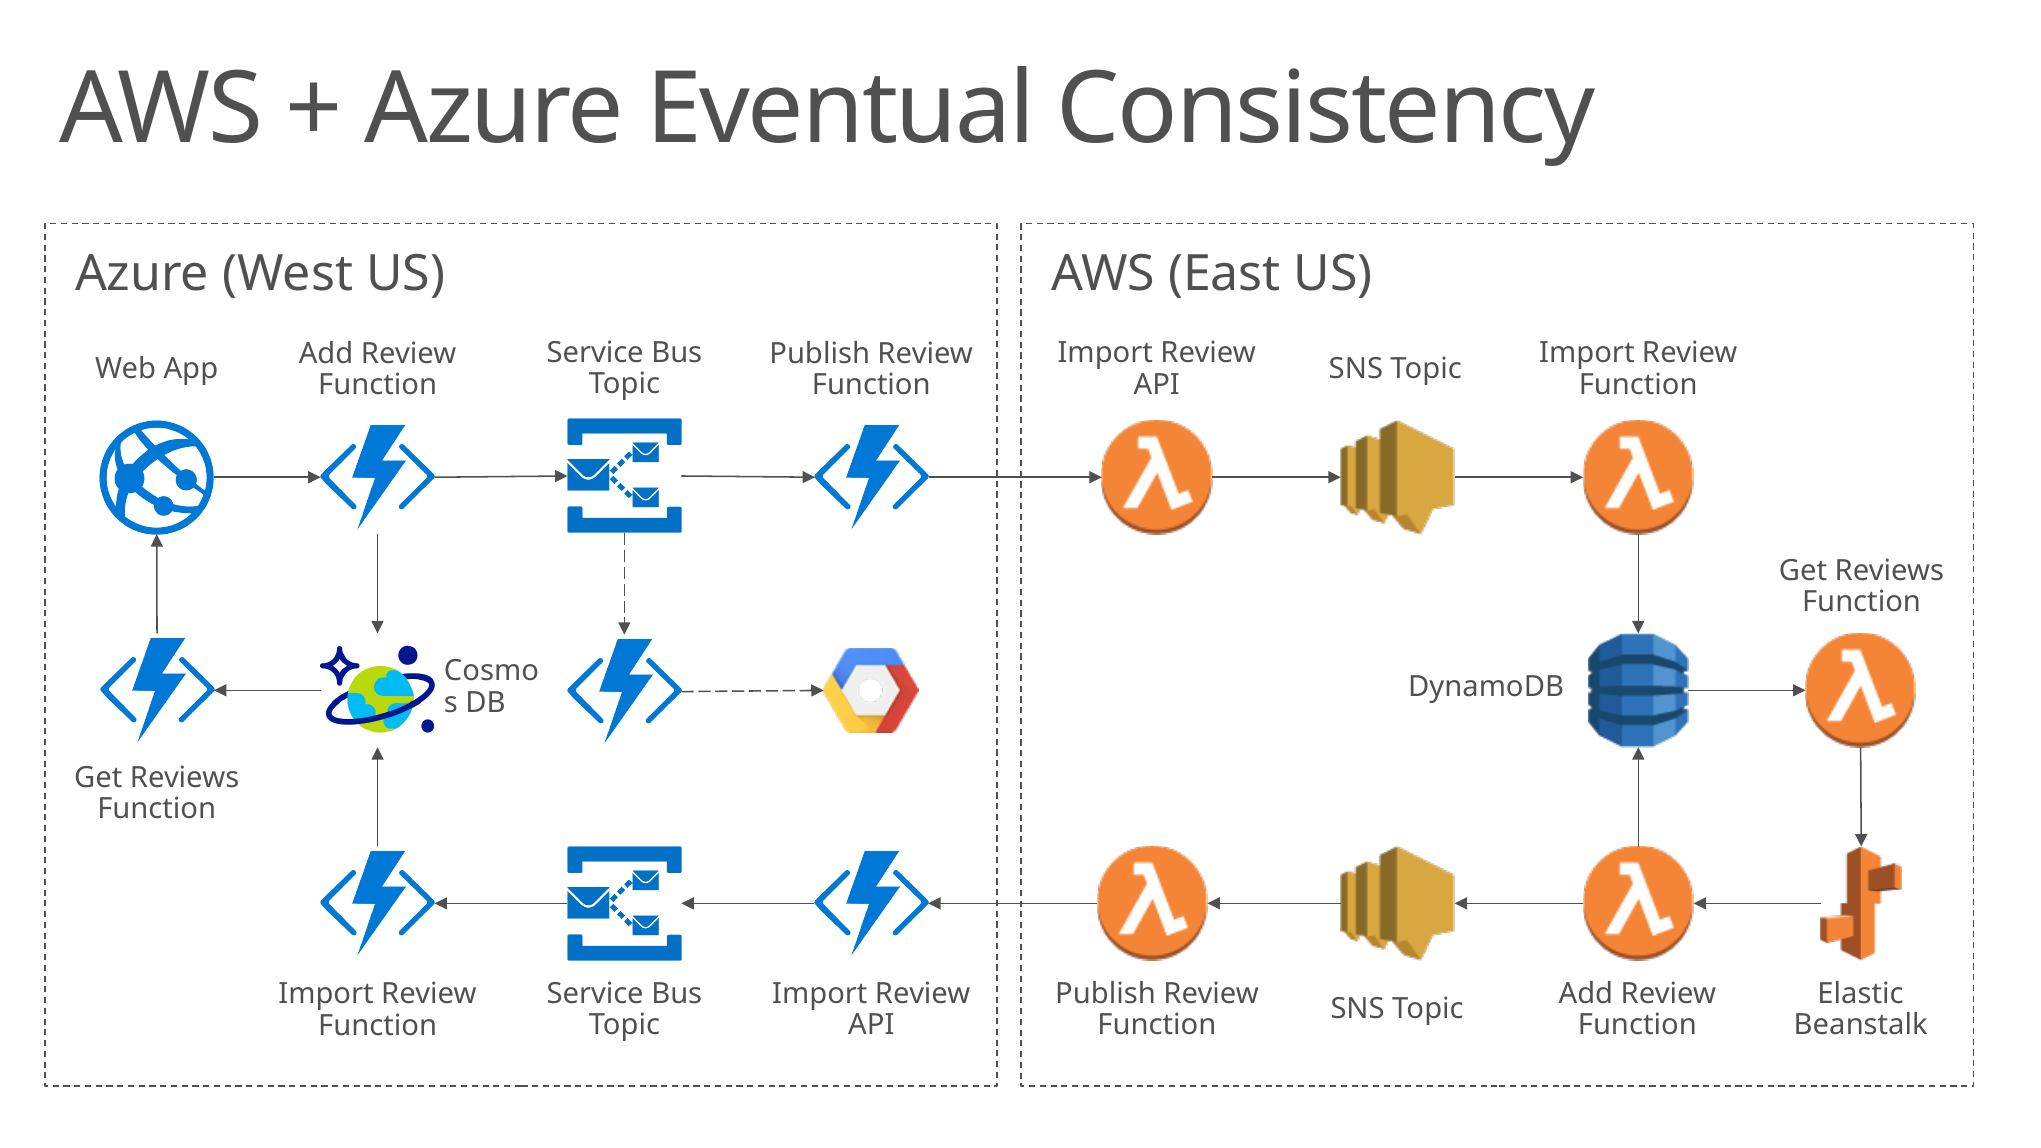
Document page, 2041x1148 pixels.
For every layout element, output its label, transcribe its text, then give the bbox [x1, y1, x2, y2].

picture [99, 633, 215, 748]
text_box DynamoDB [1376, 656, 1565, 719]
picture [1584, 846, 1694, 961]
text_box Add Review Function [278, 323, 434, 416]
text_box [681, 322, 998, 535]
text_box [771, 846, 1040, 1058]
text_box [998, 322, 1274, 535]
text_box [278, 747, 568, 1058]
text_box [434, 321, 724, 534]
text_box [1341, 846, 1584, 1042]
text_box Elastic Beanstalk [1767, 962, 1955, 1056]
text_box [524, 846, 771, 1058]
picture [1805, 633, 1917, 748]
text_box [1454, 322, 1765, 634]
text_box Web App [57, 338, 257, 401]
picture [1820, 846, 1903, 961]
text_box AWS + Azure Eventual Consistency [45, 48, 1996, 199]
text_box AWS (East US) [1020, 223, 1974, 1087]
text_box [567, 532, 920, 749]
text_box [1040, 846, 1341, 1058]
picture [320, 419, 435, 535]
picture [99, 419, 214, 535]
picture [1587, 634, 1689, 748]
text_box Get Reviews Function [57, 747, 257, 841]
text_box Add Review Function [1520, 962, 1754, 1056]
text_box Azure (West US) [44, 223, 998, 1087]
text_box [1211, 338, 1454, 535]
picture [320, 633, 435, 747]
text_box Cosmos DB [443, 640, 548, 734]
text_box Get Reviews Function [1765, 540, 1961, 633]
